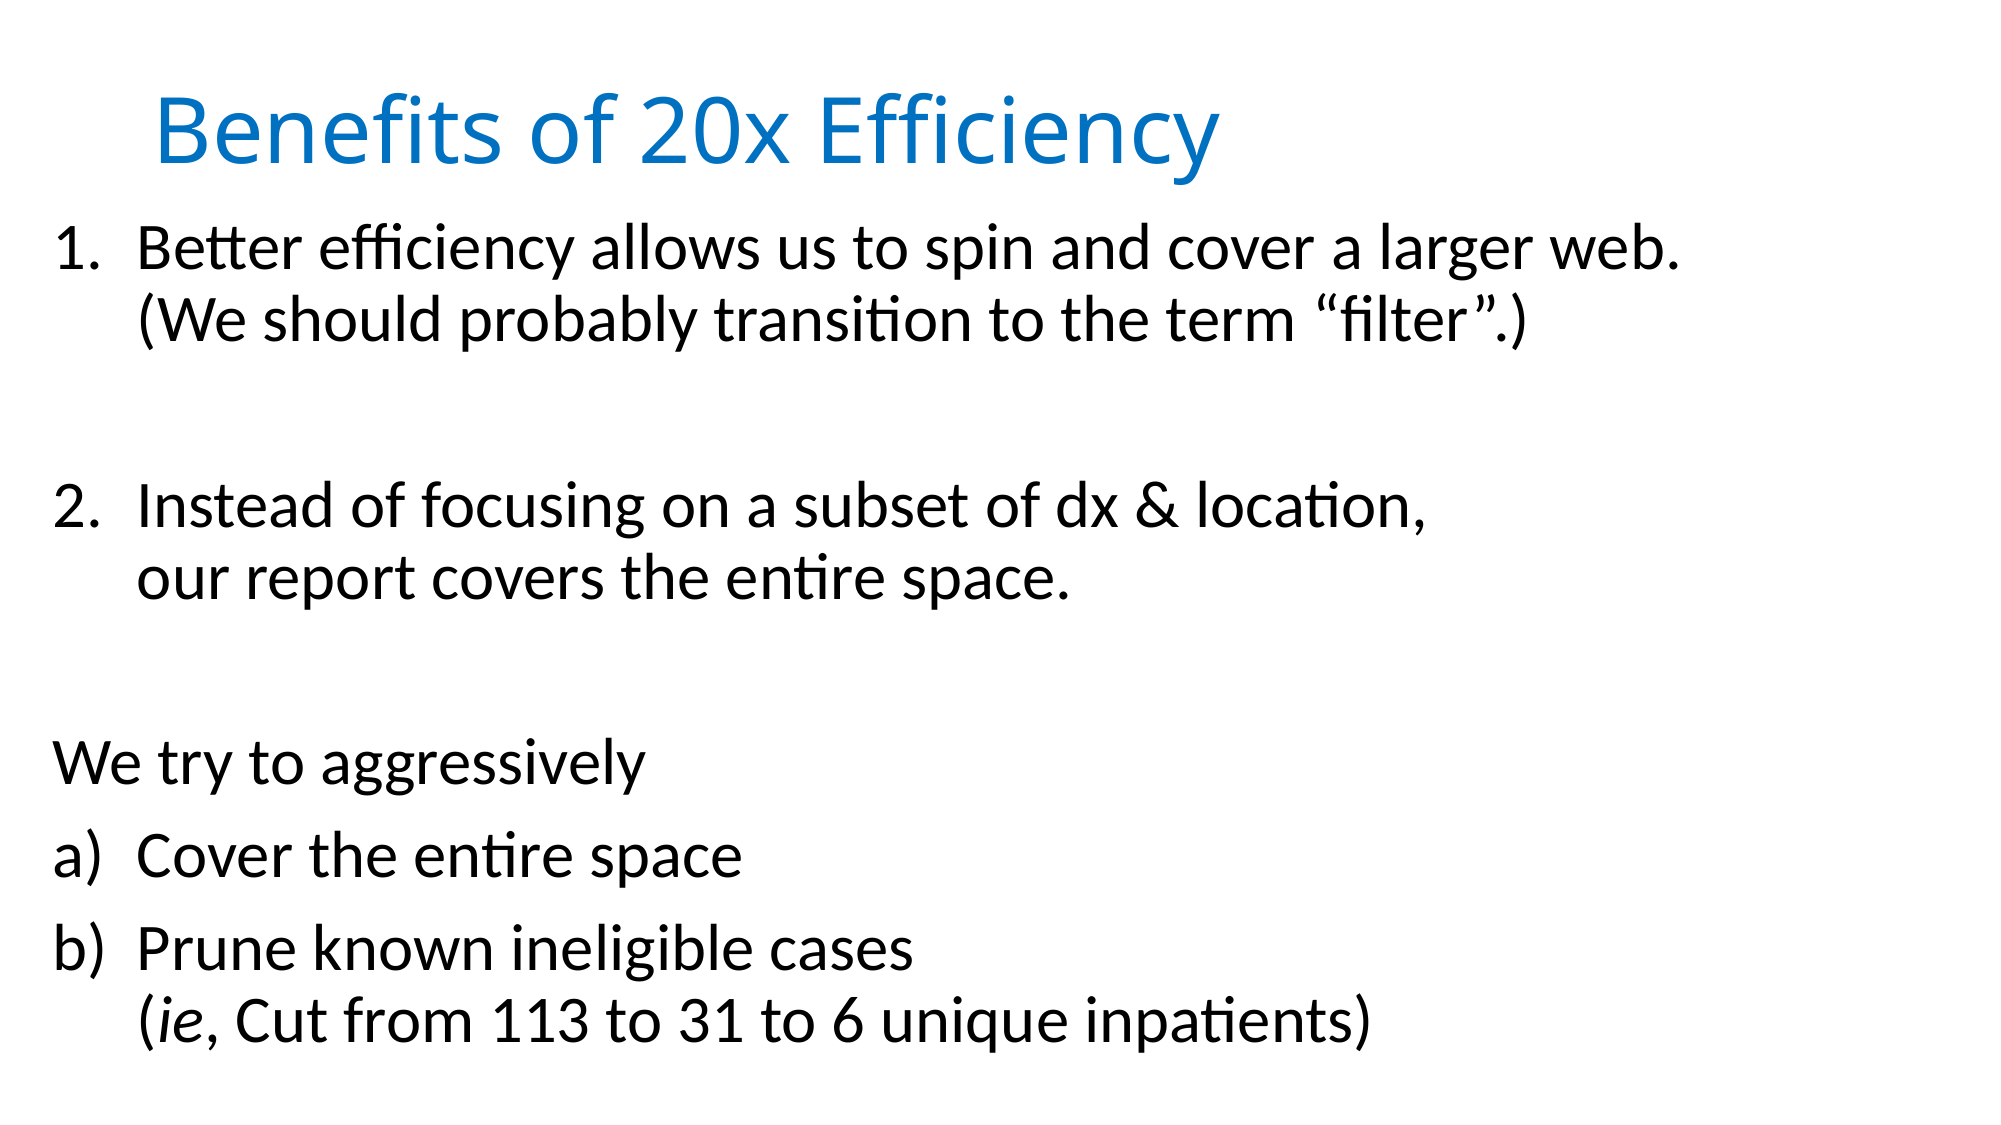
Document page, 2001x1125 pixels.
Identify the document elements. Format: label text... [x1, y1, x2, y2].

list Better efficiency allows us to spin and cover a larger web. (We should probably transition to the term “filter”.) Instead of focusing on a subset of dx & location, our report covers the entire space. We try to aggressively Cover the entire space Prune known ineligible cases (ie, Cut from 113 to 31 to 6 unique inpatients) [37, 204, 1961, 1079]
title Benefits of 20x Efficiency [137, 59, 1863, 204]
